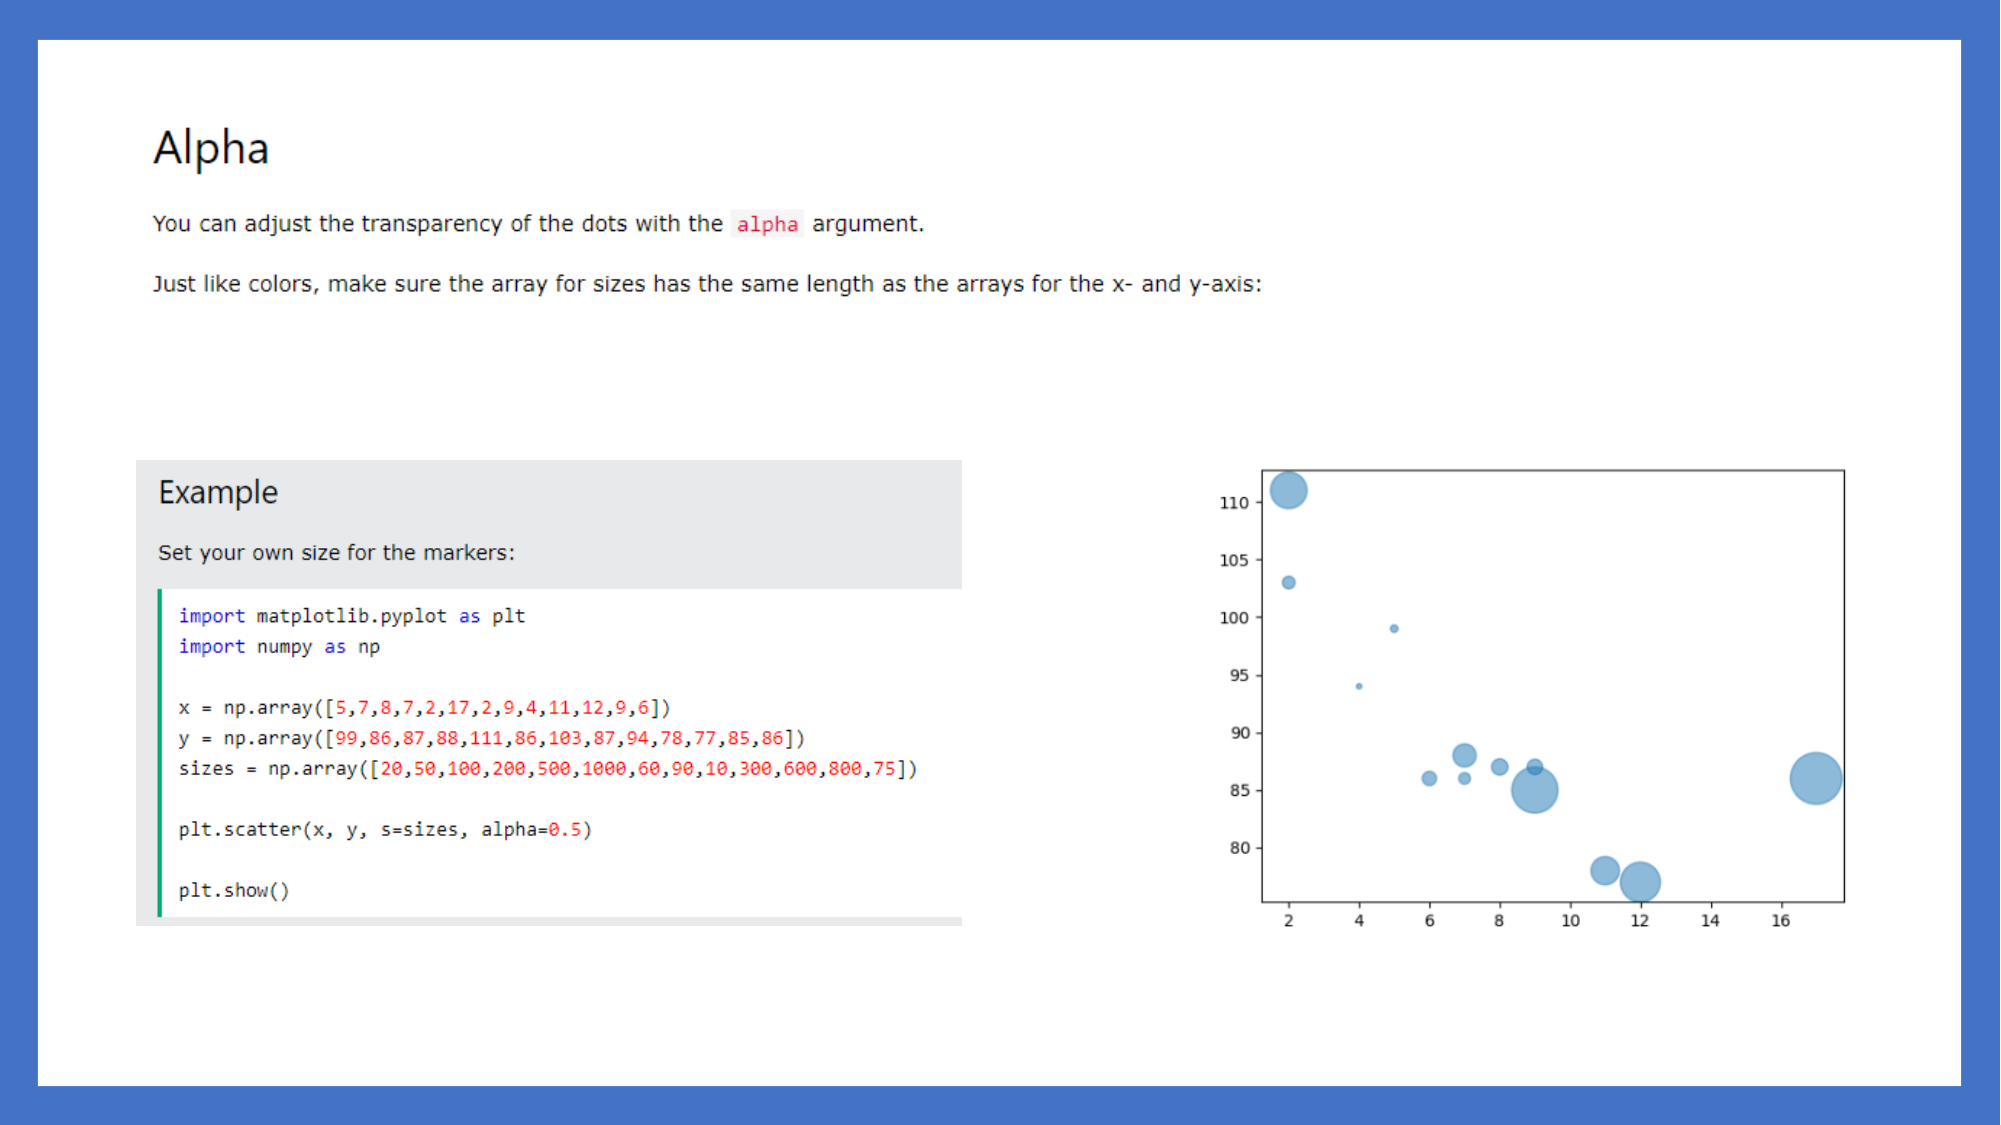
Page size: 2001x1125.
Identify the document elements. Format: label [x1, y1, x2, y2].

picture [124, 111, 1365, 315]
picture [135, 460, 962, 926]
picture [1184, 442, 1889, 945]
